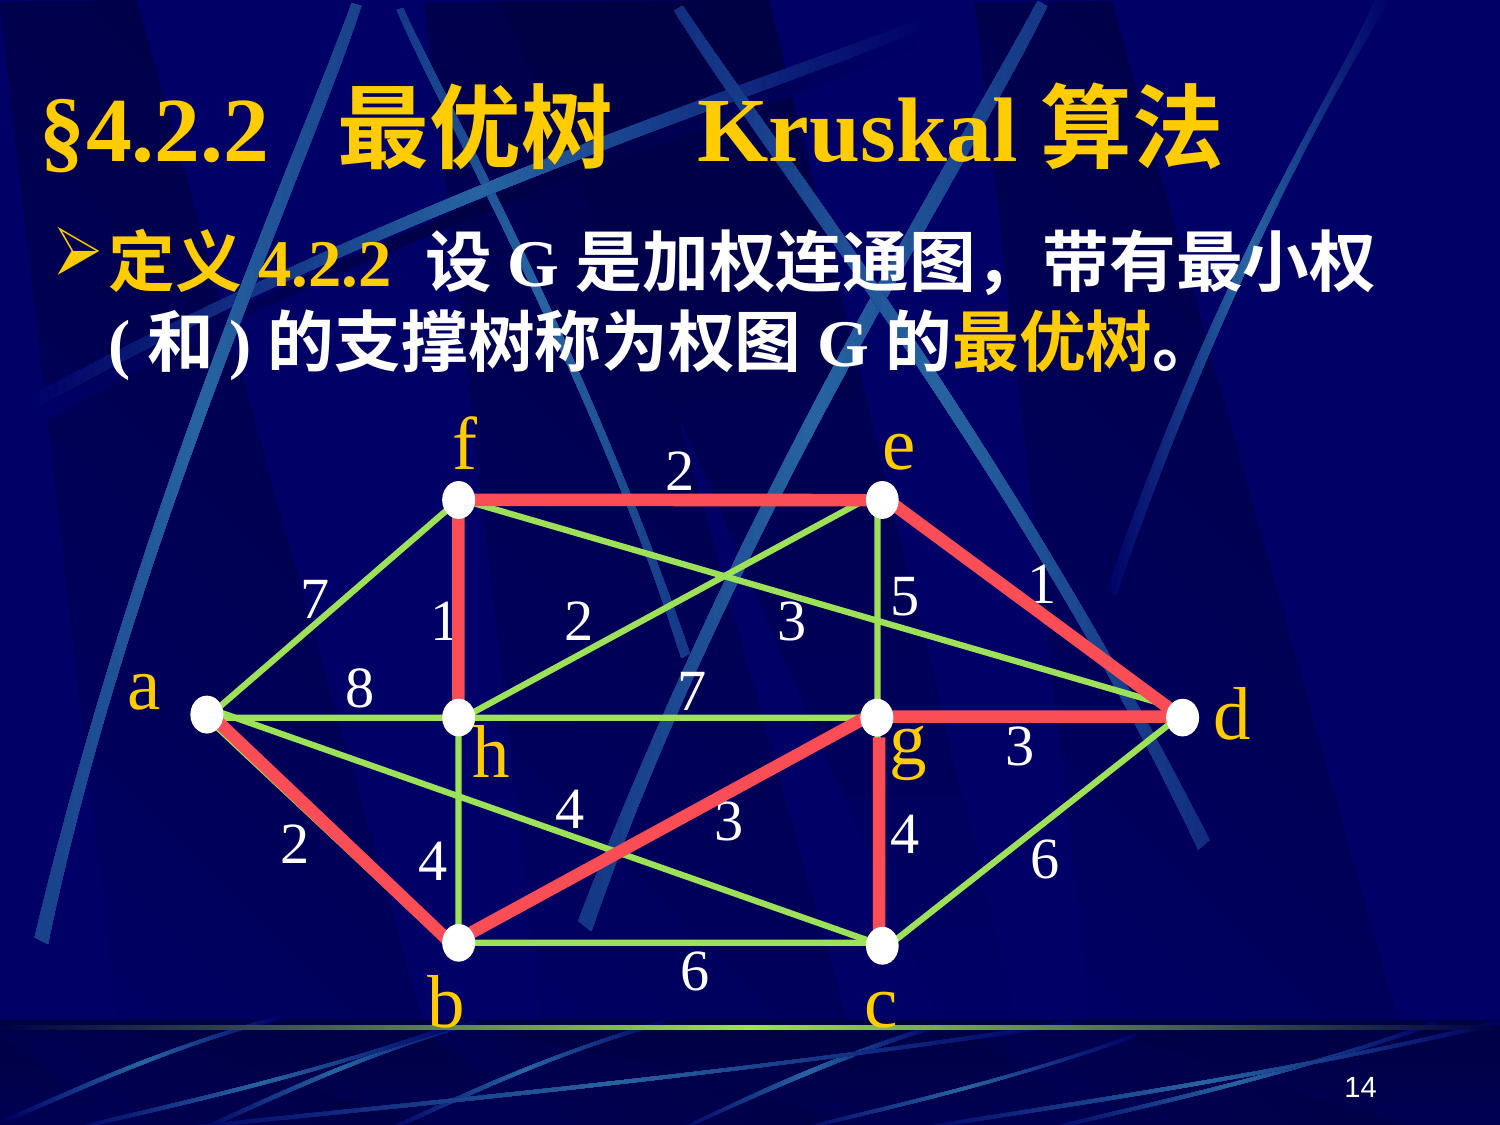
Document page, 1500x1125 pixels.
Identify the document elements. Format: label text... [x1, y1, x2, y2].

title §4.2.2 最优树 Kruskal算法 [24, 62, 1301, 188]
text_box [112, 387, 1267, 1051]
slide_number 14 [1079, 1035, 1393, 1111]
list 定义4.2.2 设G是加权连通图，带有最小权(和)的支撑树称为权图G的最优树。 [37, 212, 1475, 1050]
